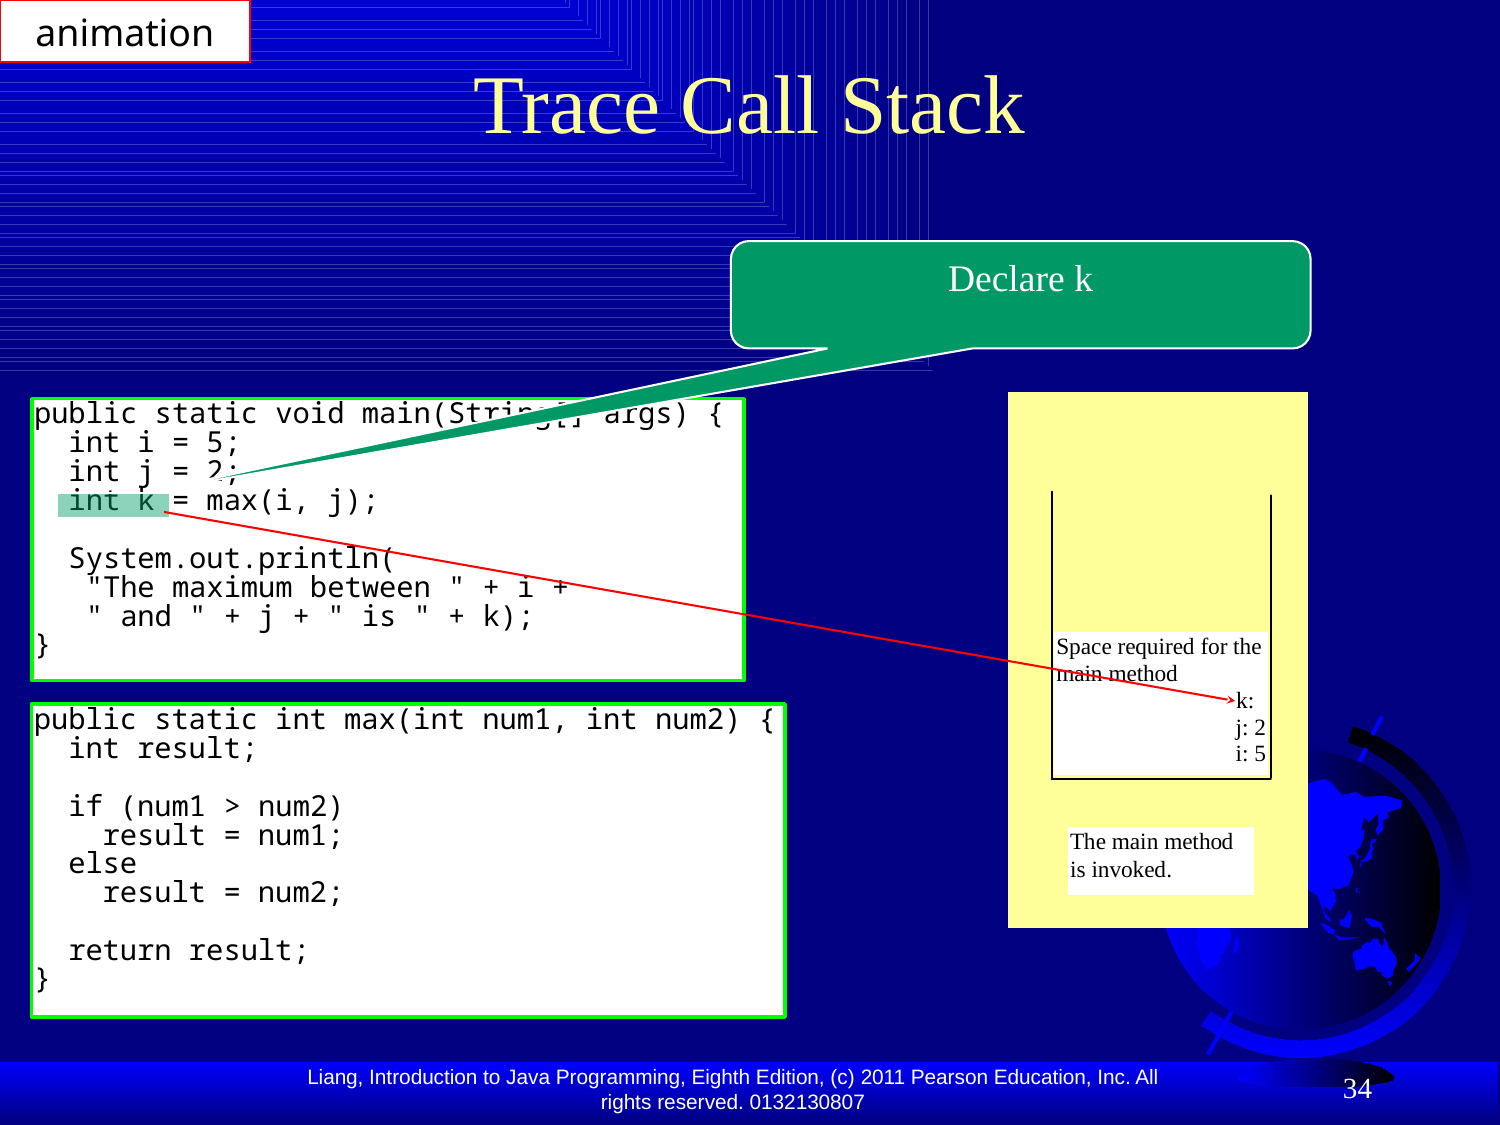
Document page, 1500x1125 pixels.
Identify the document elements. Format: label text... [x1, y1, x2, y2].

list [1007, 392, 1309, 928]
title Trace Call Stack [112, 46, 1388, 153]
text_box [18, 354, 820, 1026]
text_box Declare k [730, 241, 1311, 375]
text_box animation [0, 0, 250, 63]
slide_number 34 [1074, 1049, 1388, 1125]
